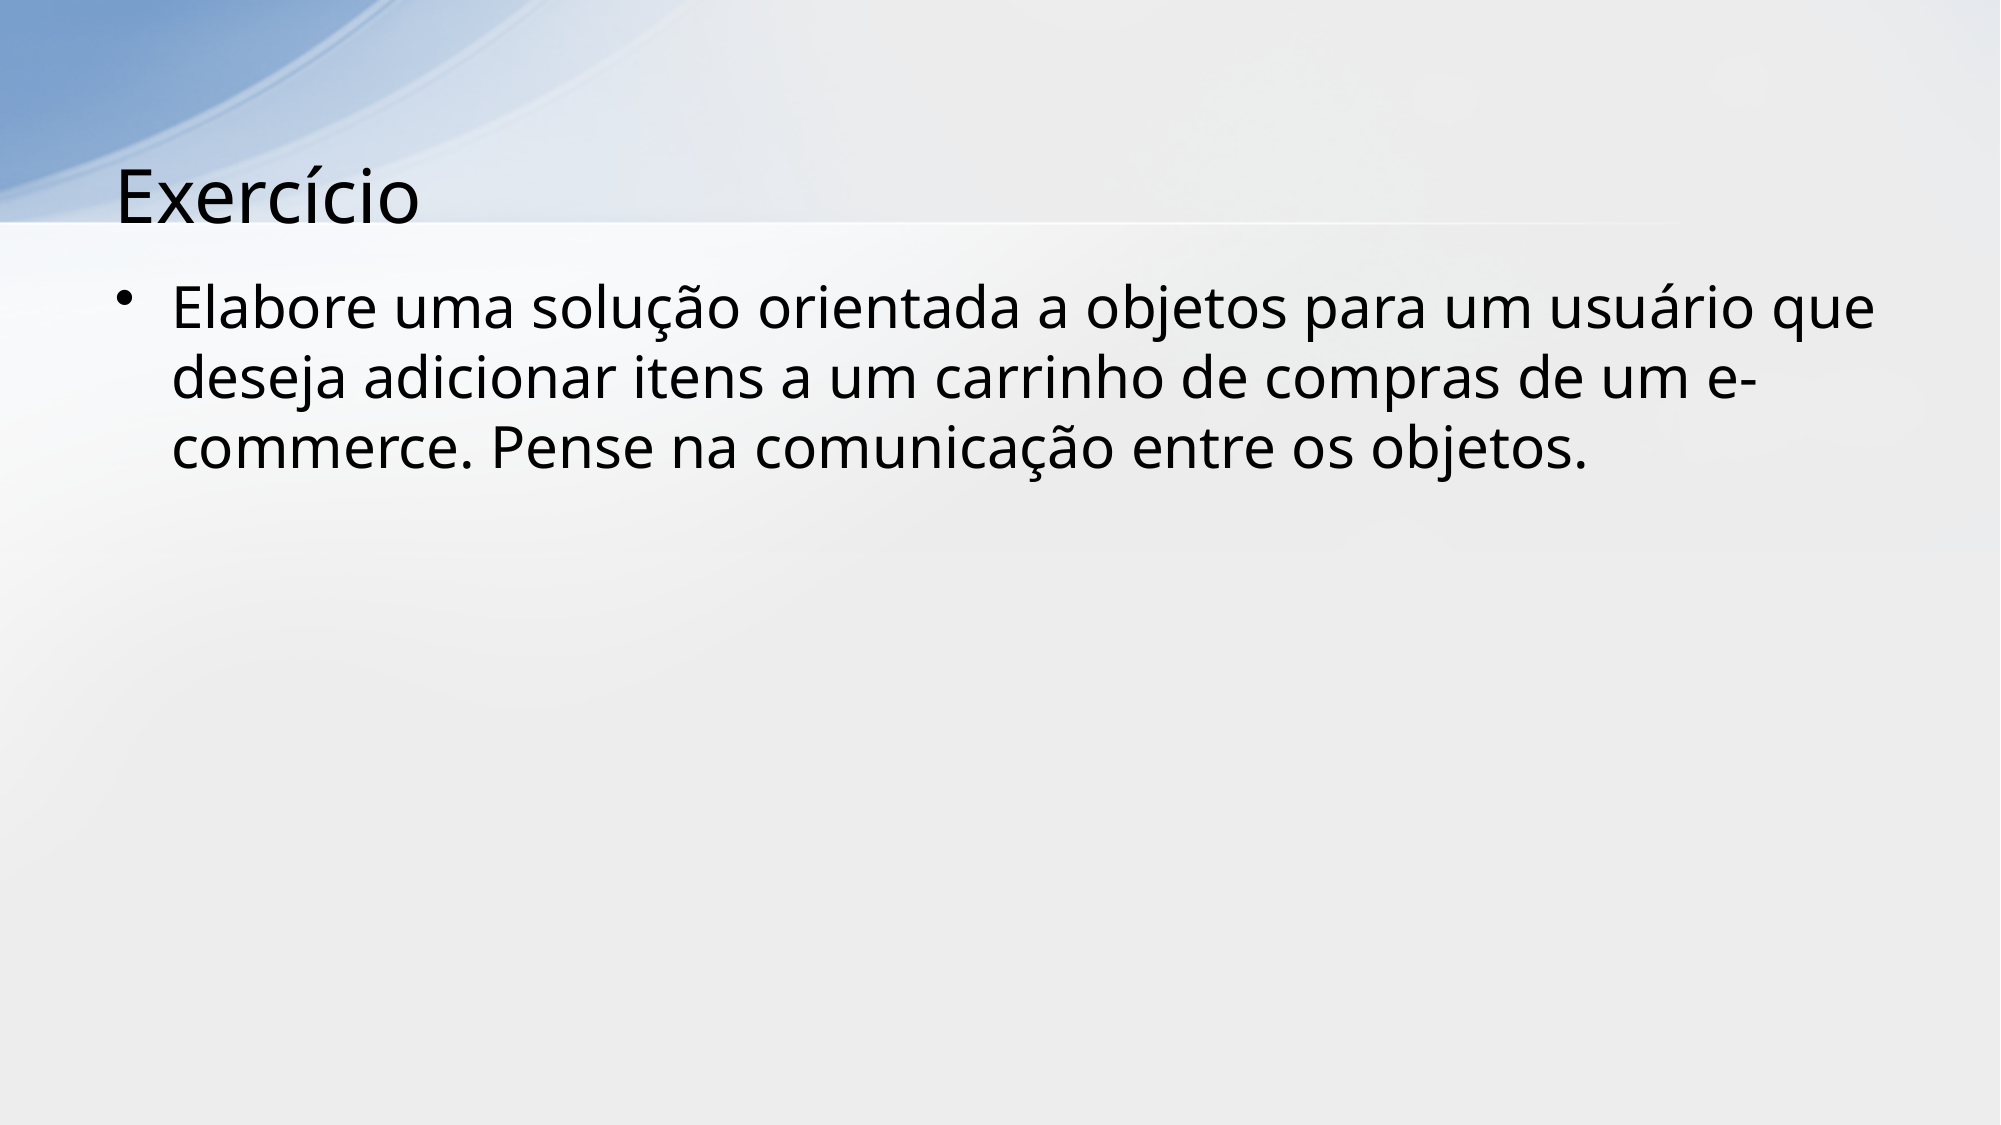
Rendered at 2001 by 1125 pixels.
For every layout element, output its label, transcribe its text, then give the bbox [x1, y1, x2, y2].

picture [0, 0, 2000, 1125]
title Exercício [99, 58, 1900, 247]
list Elabore uma solução orientada a objetos para um usuário que deseja adicionar itens a um carrinho de compras de um e-commerce. Pense na comunicação entre os objetos. [99, 262, 1900, 1005]
